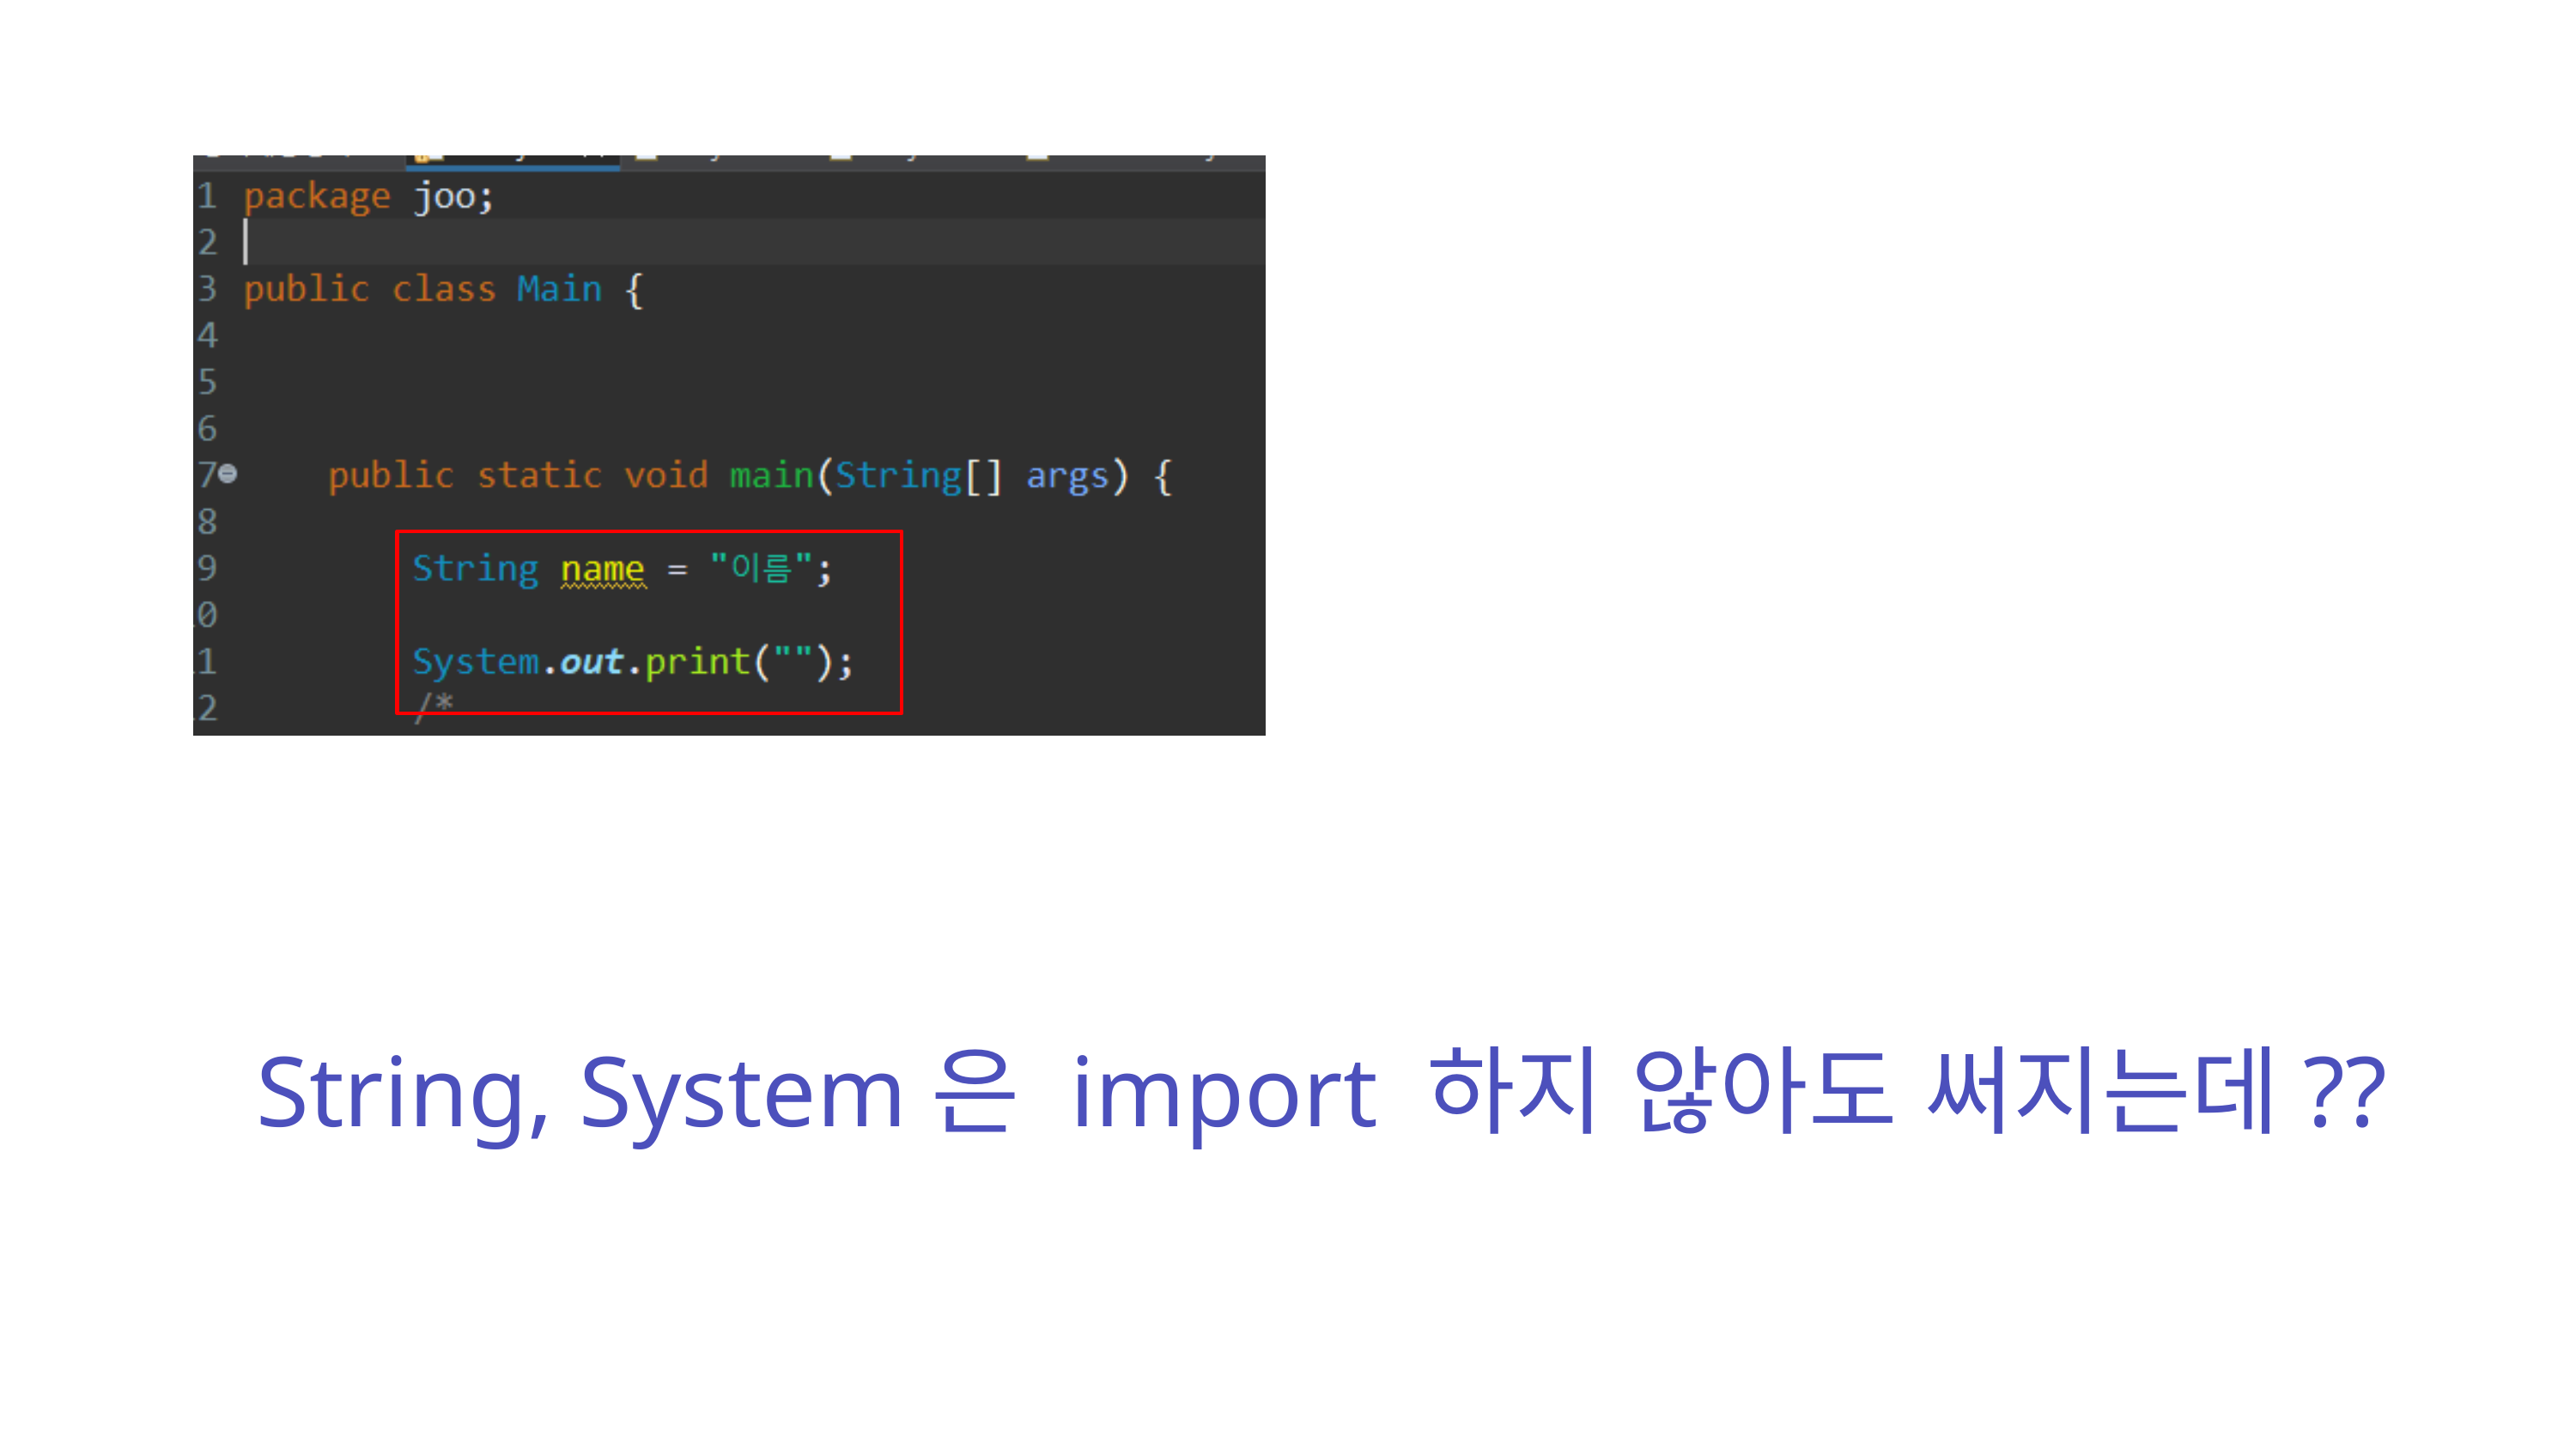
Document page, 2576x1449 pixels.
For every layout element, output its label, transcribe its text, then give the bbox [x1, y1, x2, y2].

text_box String, System은 import 하지 않아도 써지는데?? [244, 1023, 2400, 1153]
picture [192, 155, 1267, 736]
